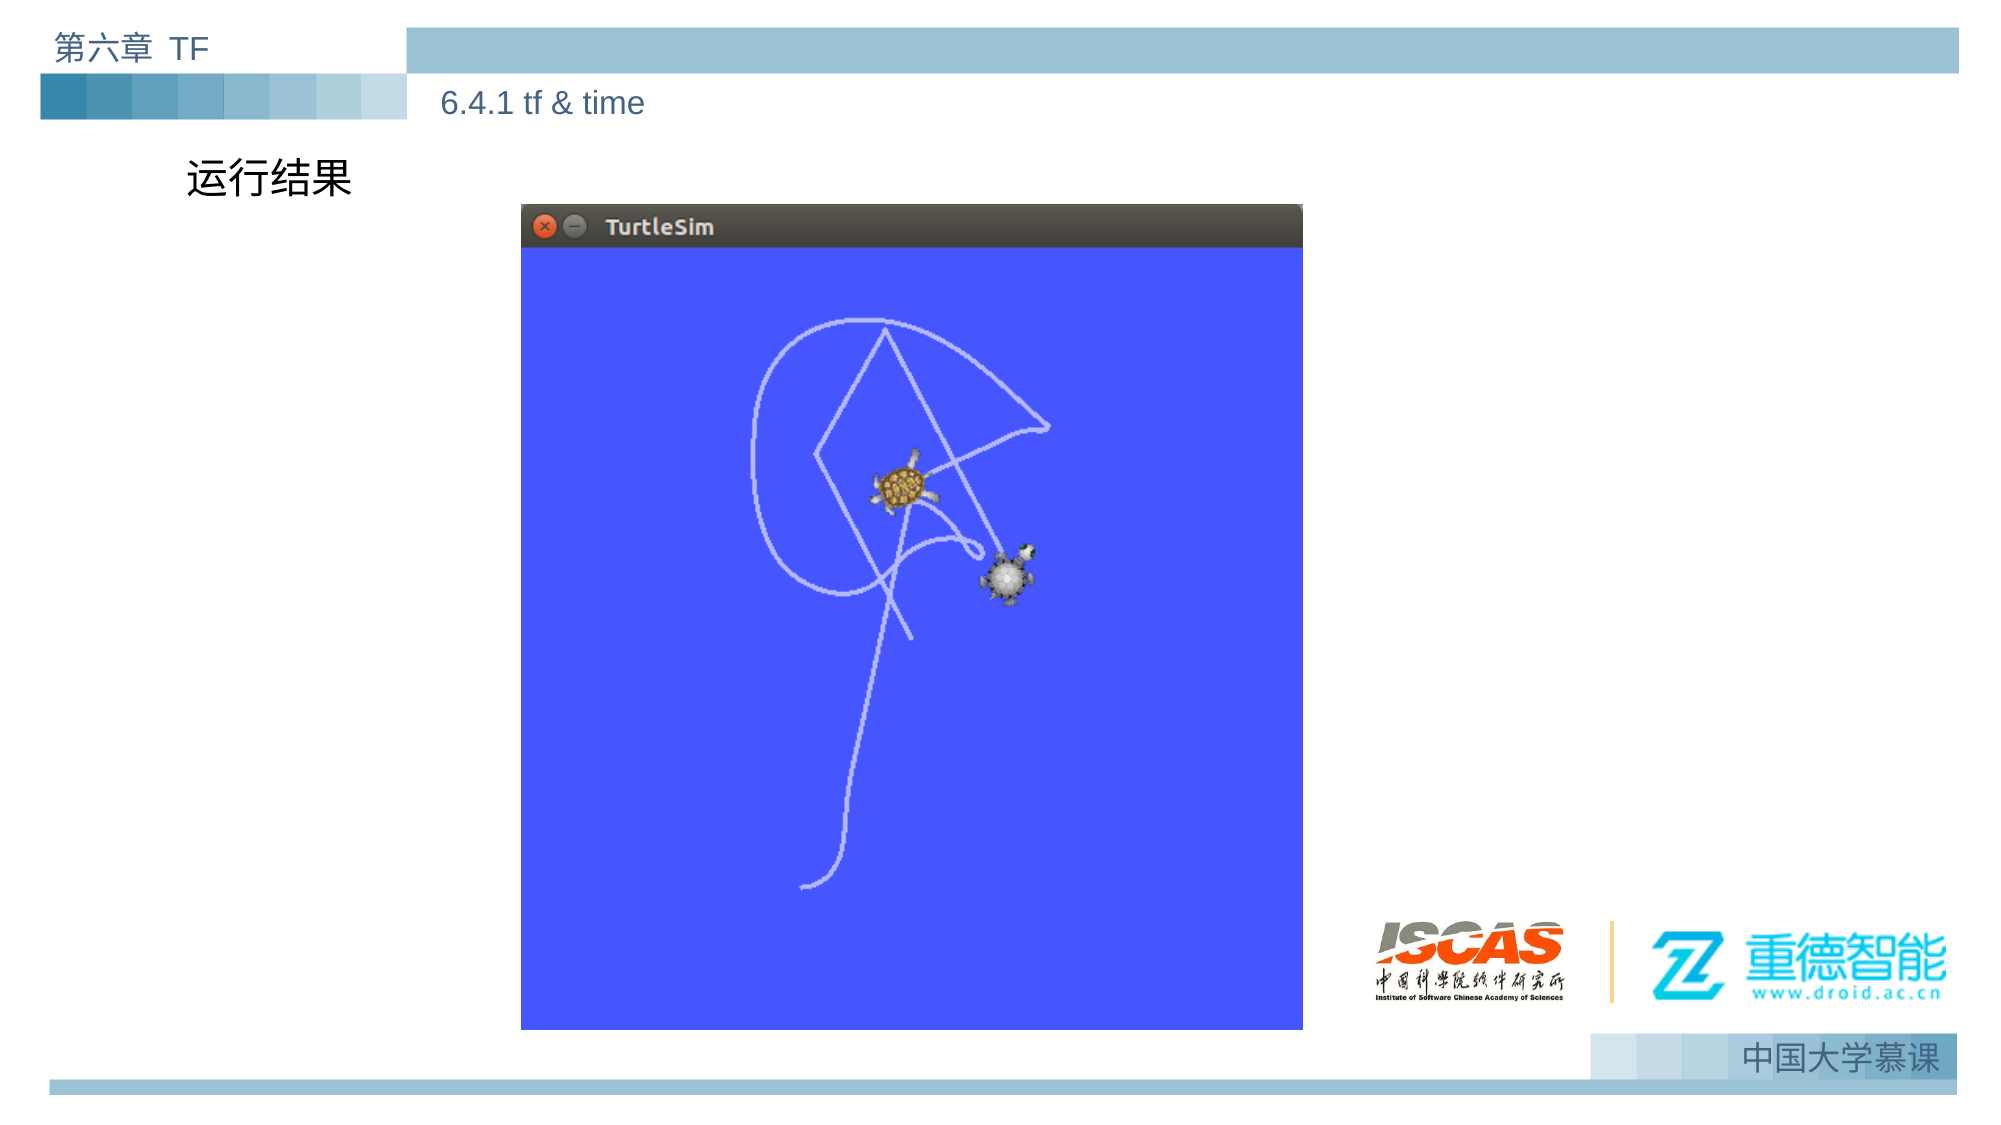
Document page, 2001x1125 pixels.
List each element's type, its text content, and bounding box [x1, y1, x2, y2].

text_box 运行结果 [171, 144, 369, 210]
text_box 6.4.1 tf & time [425, 73, 661, 129]
text_box 第六章 TF [39, 19, 225, 75]
picture [0, 0, 2001, 1125]
text_box 中国大学慕课 [1726, 1029, 1956, 1085]
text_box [1354, 910, 1947, 1015]
